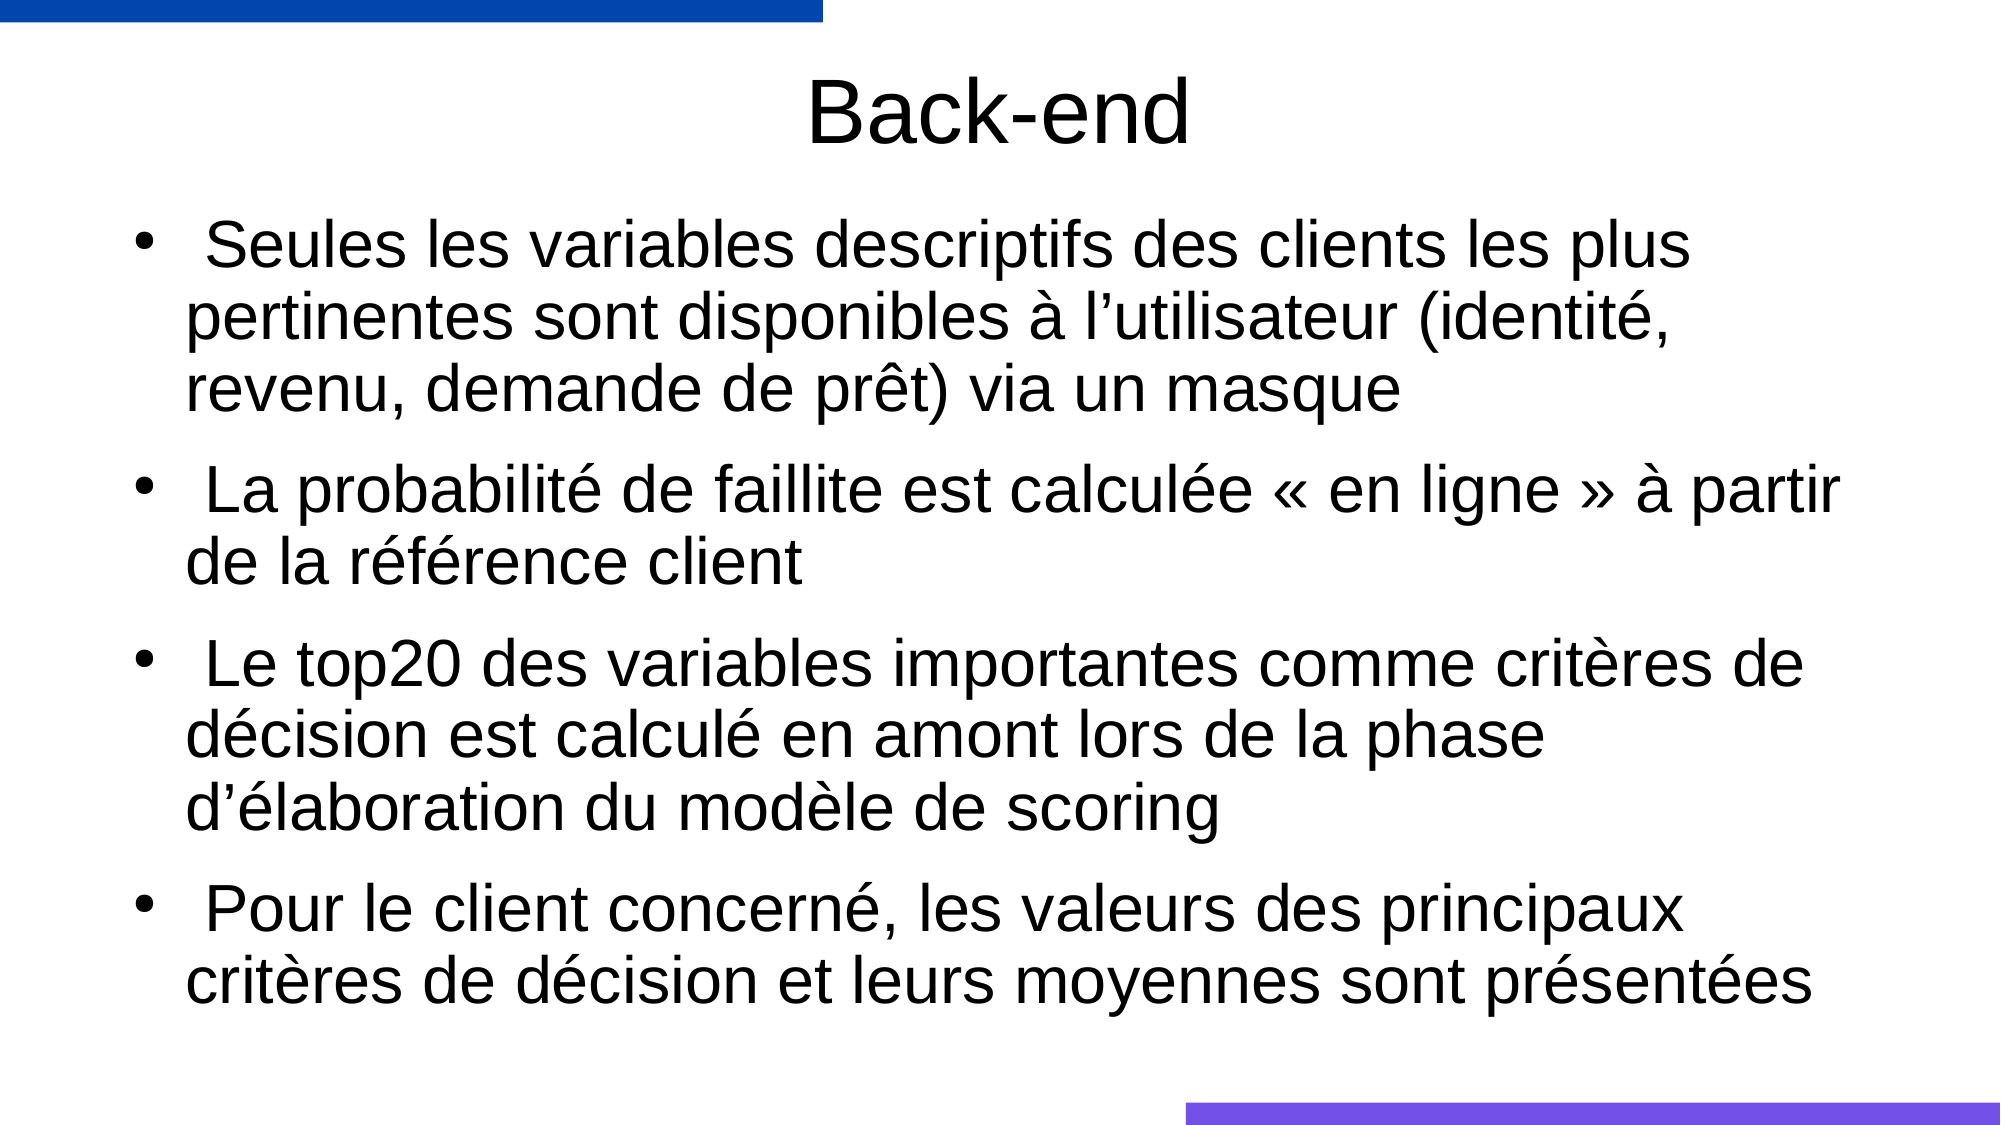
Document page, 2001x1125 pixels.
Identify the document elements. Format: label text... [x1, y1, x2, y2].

title Back-end [99, 44, 1900, 202]
list Seules les variables descriptifs des clients les plus pertinentes sont disponibles à l’utilisateur (identité, revenu, demande de prêt) via un masque La probabilité de faillite est calculée « en ligne » à partir de la référence client Le top20 des variables importantes comme critères de décision est calculé en amont lors de la phase d’élaboration du modèle de scoring Pour le client concerné, les valeurs des principaux critères de décision et leurs moyennes sont présentées [99, 202, 1900, 946]
